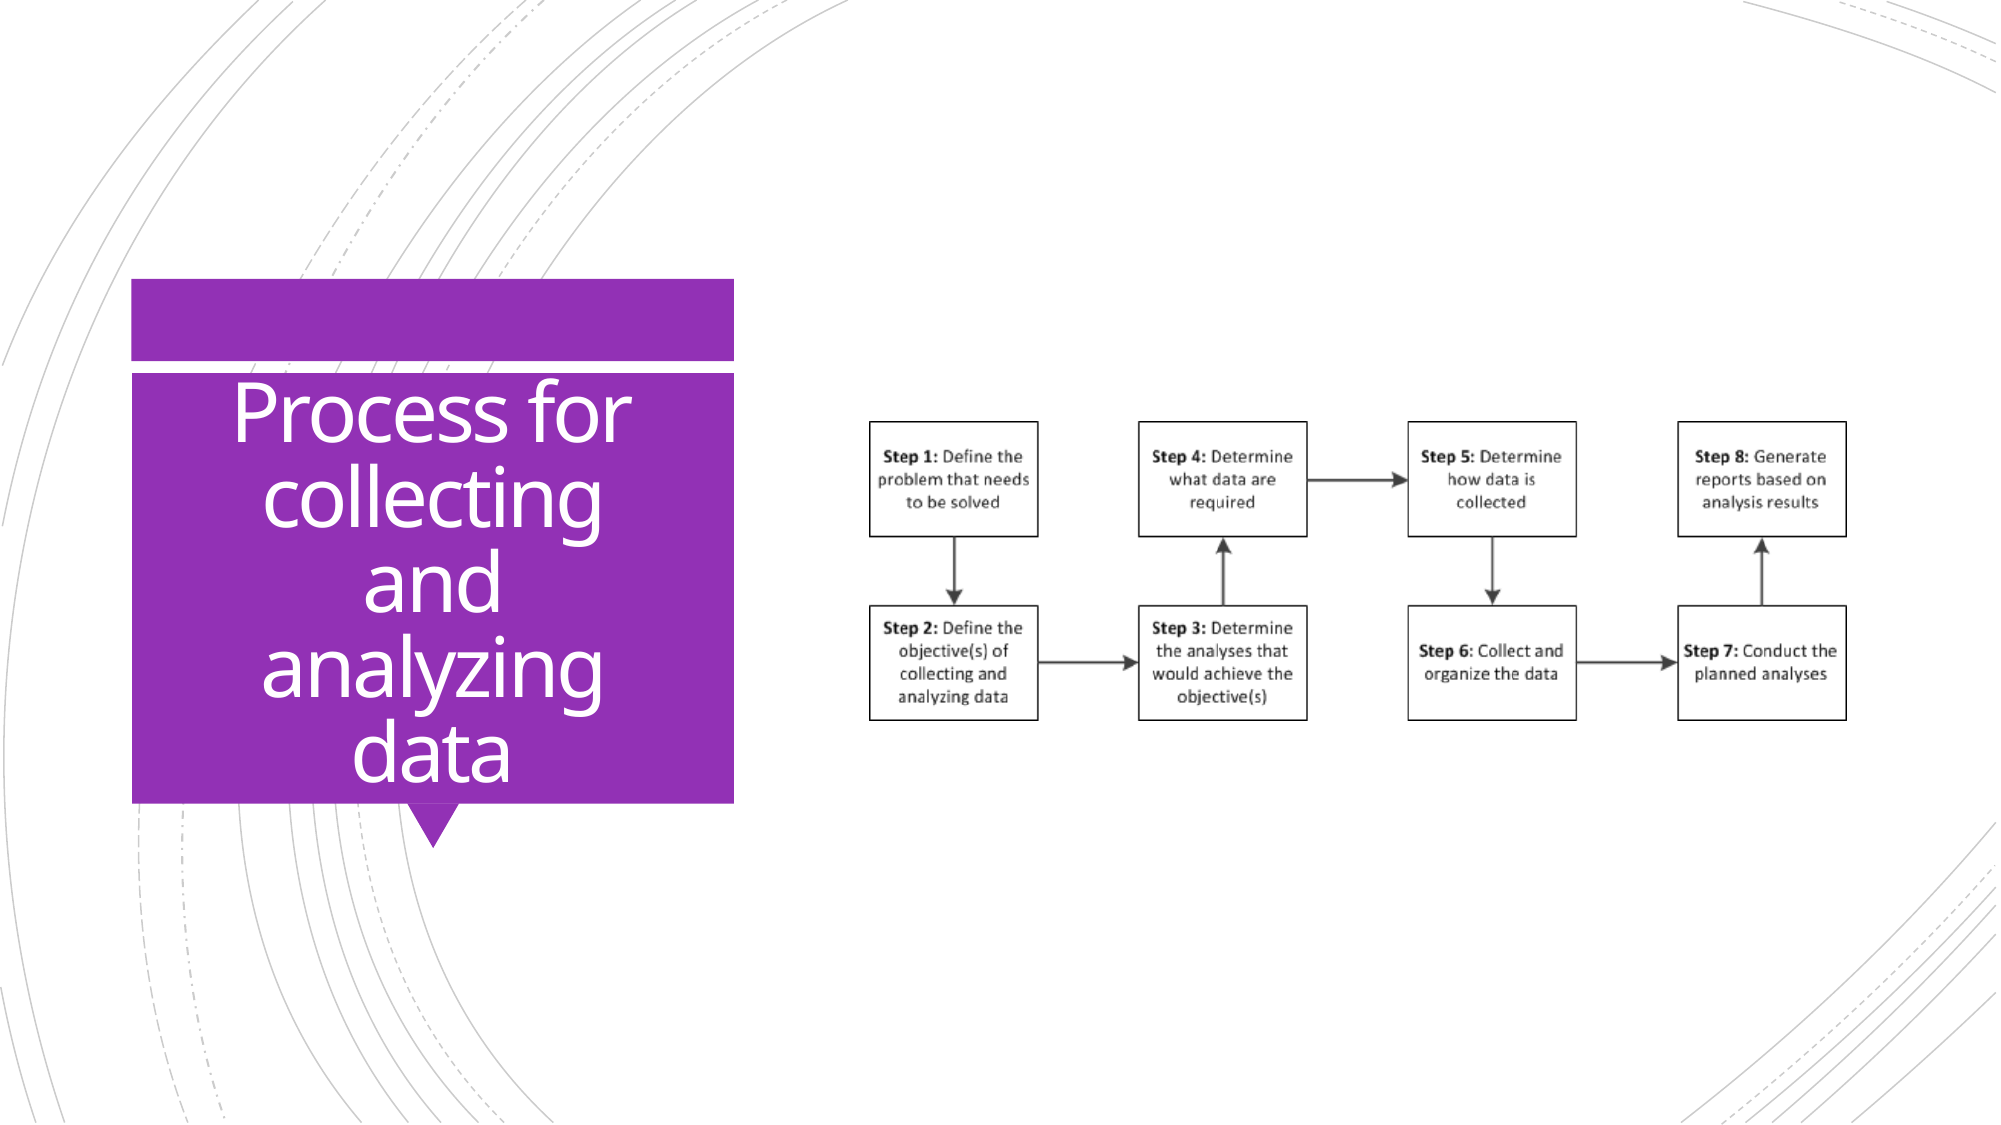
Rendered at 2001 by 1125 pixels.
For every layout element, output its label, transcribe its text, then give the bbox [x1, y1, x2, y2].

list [839, 353, 1871, 771]
title Process for collecting and analyzing data [145, 385, 720, 789]
